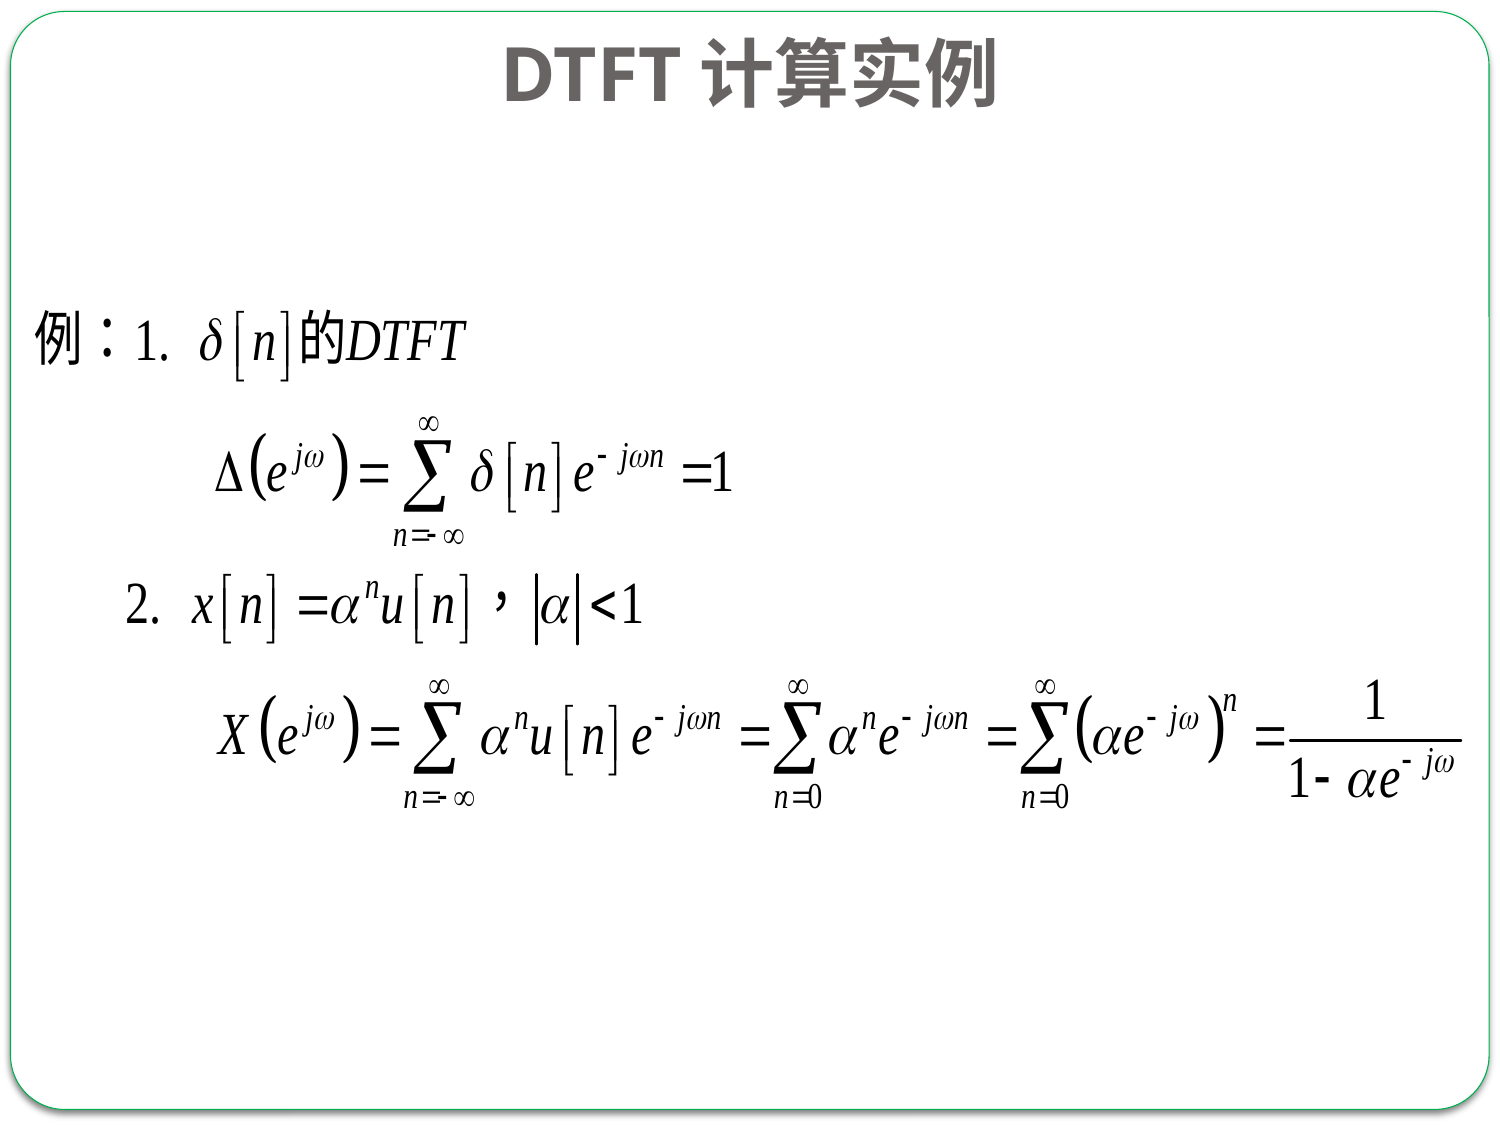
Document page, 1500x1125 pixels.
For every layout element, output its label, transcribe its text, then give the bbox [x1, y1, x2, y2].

text_box DTFT计算实例 [50, 19, 1450, 149]
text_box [29, 302, 1471, 823]
